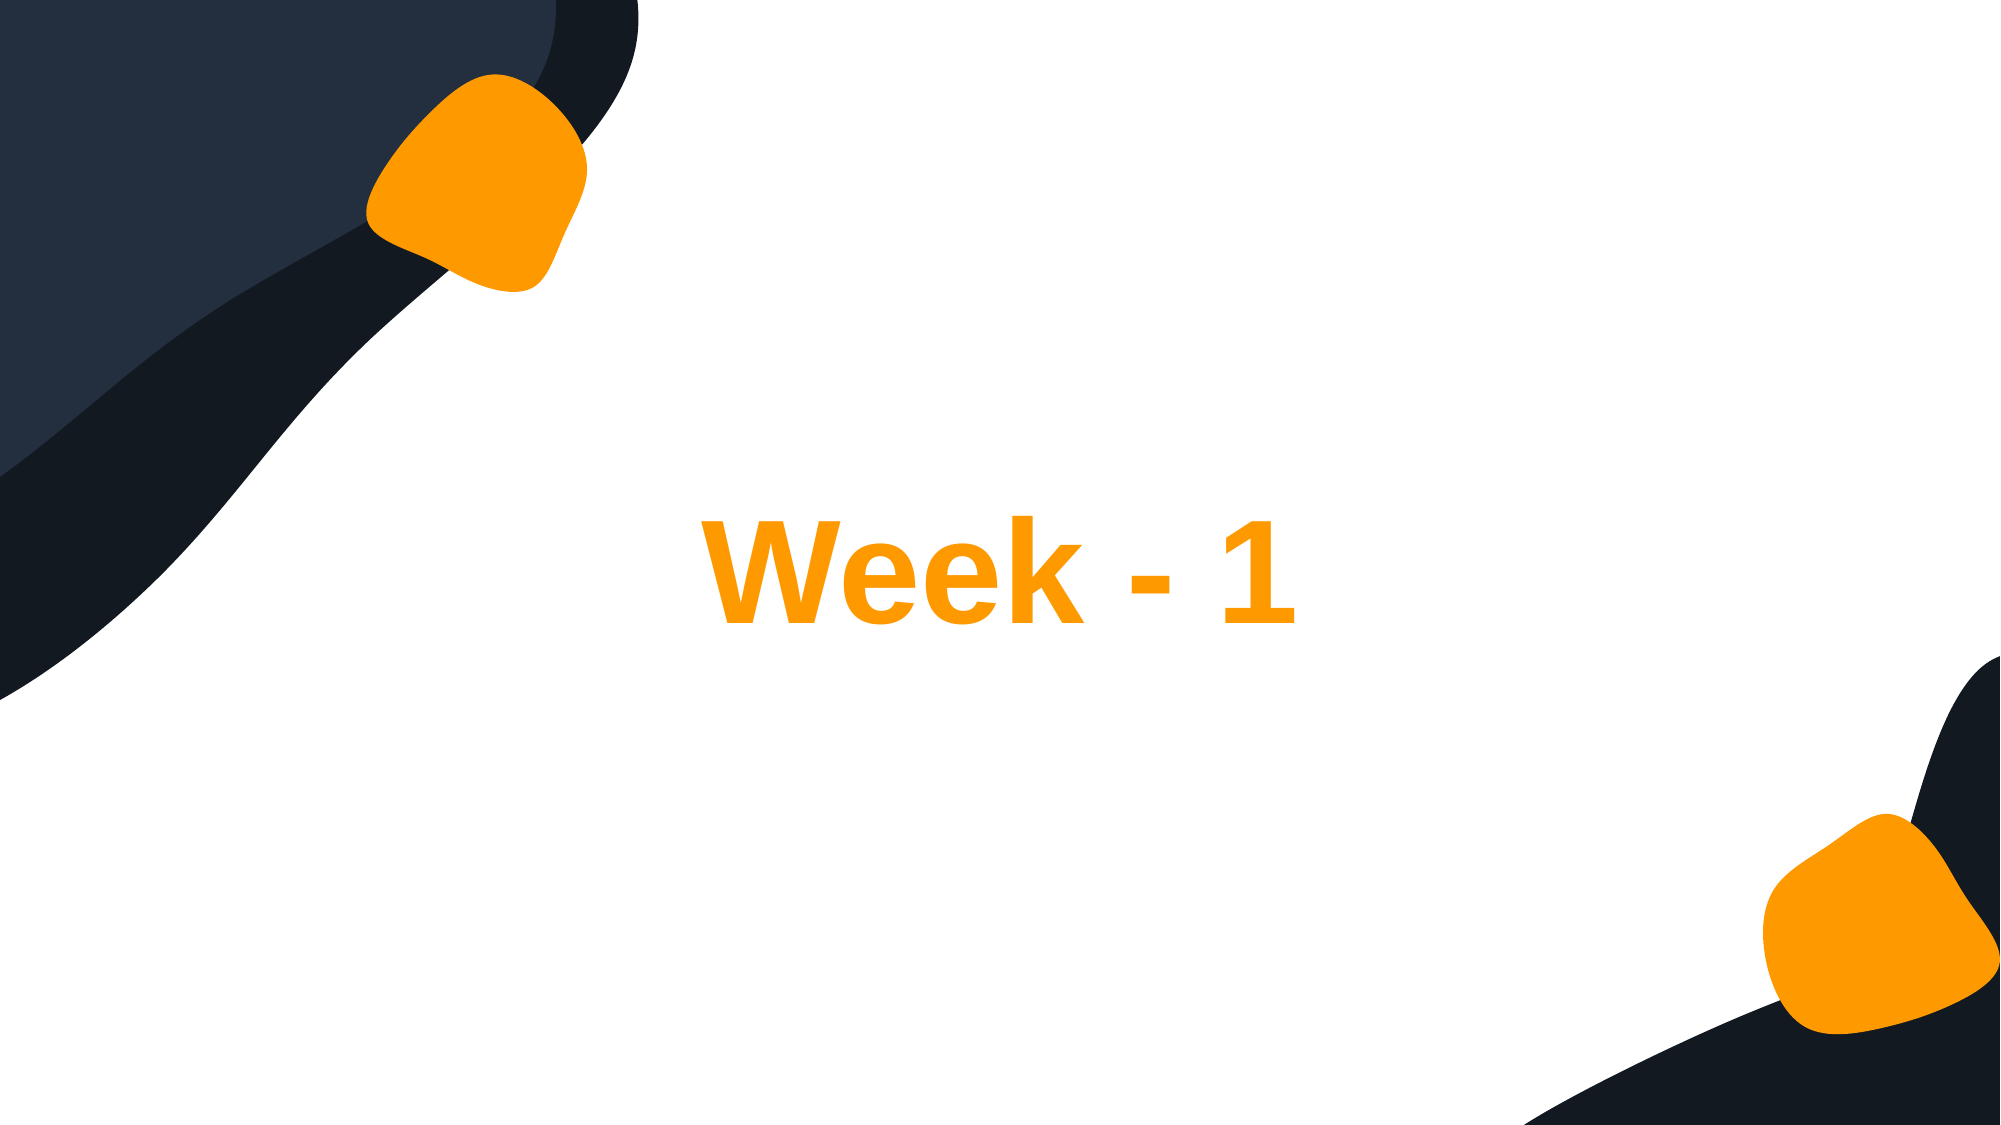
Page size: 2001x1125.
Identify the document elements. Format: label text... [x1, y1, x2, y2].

text_box [1763, 813, 2000, 1035]
text_box [1910, 656, 2000, 951]
text_box [535, 0, 639, 144]
text_box [0, 0, 556, 477]
text_box [1523, 966, 2000, 1125]
text_box [0, 222, 449, 701]
text_box [366, 74, 588, 292]
text_box Week - 1 [383, 460, 1617, 668]
